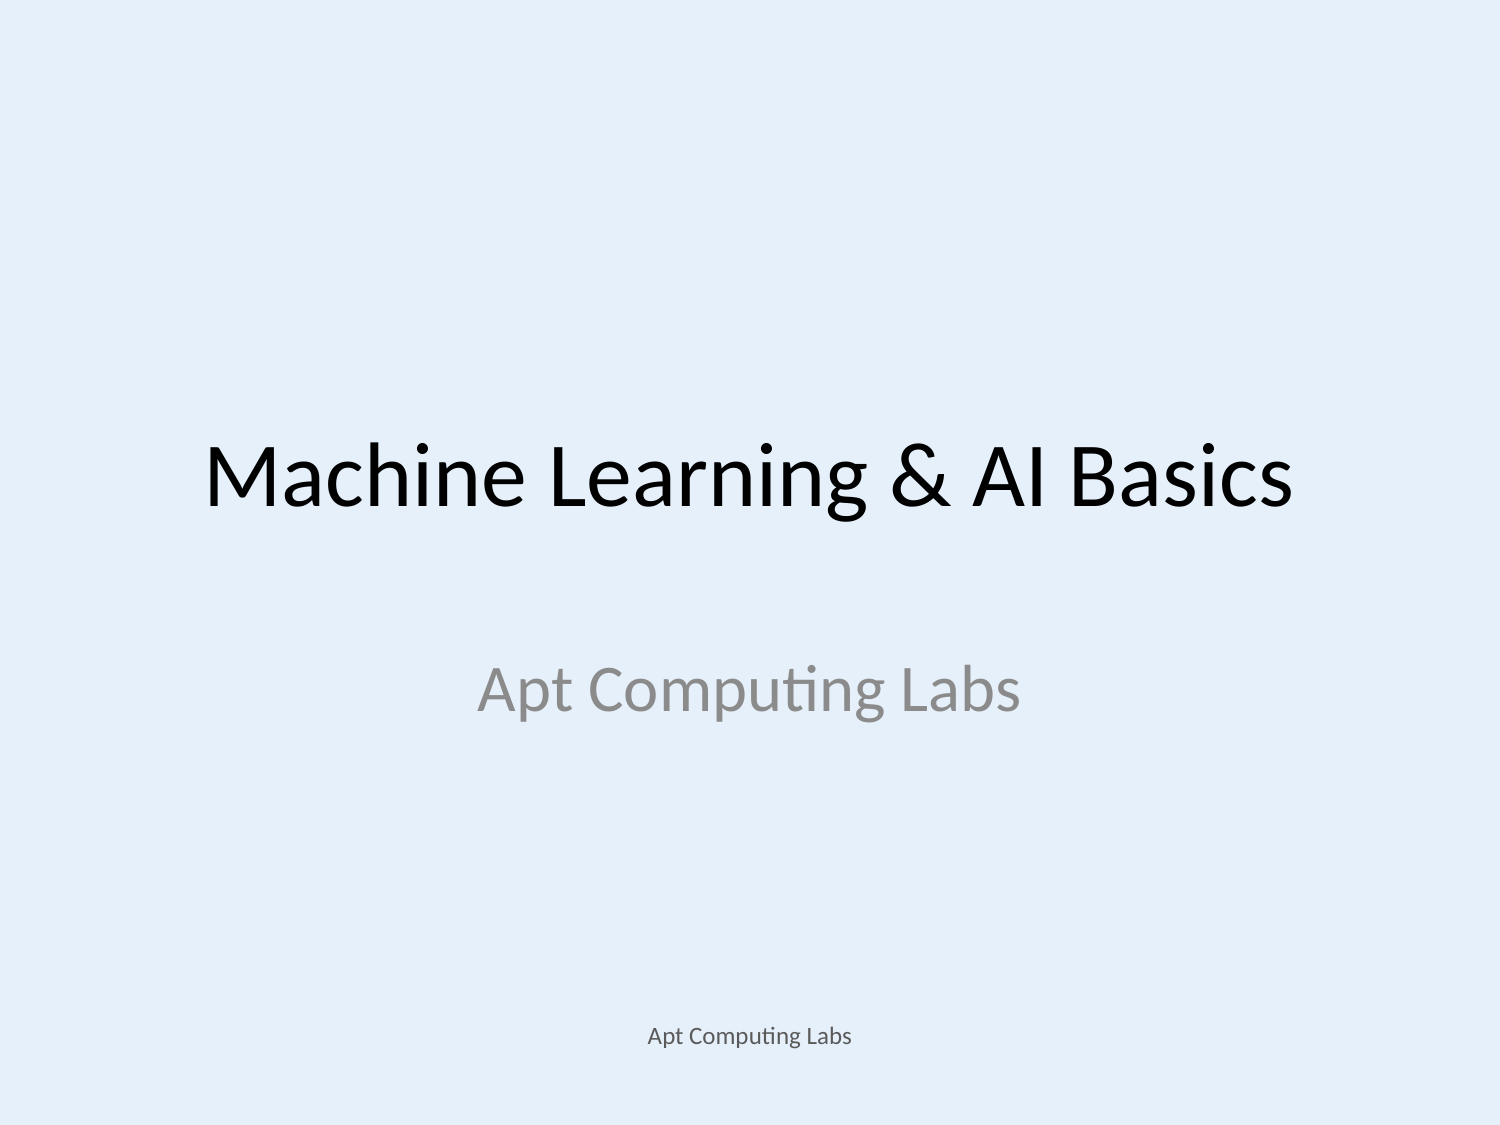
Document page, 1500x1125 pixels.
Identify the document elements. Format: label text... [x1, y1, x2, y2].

text_box Apt Computing Labs [632, 1012, 868, 1058]
title Machine Learning & AI Basics [112, 349, 1388, 591]
subtitle Apt Computing Labs [225, 637, 1275, 925]
